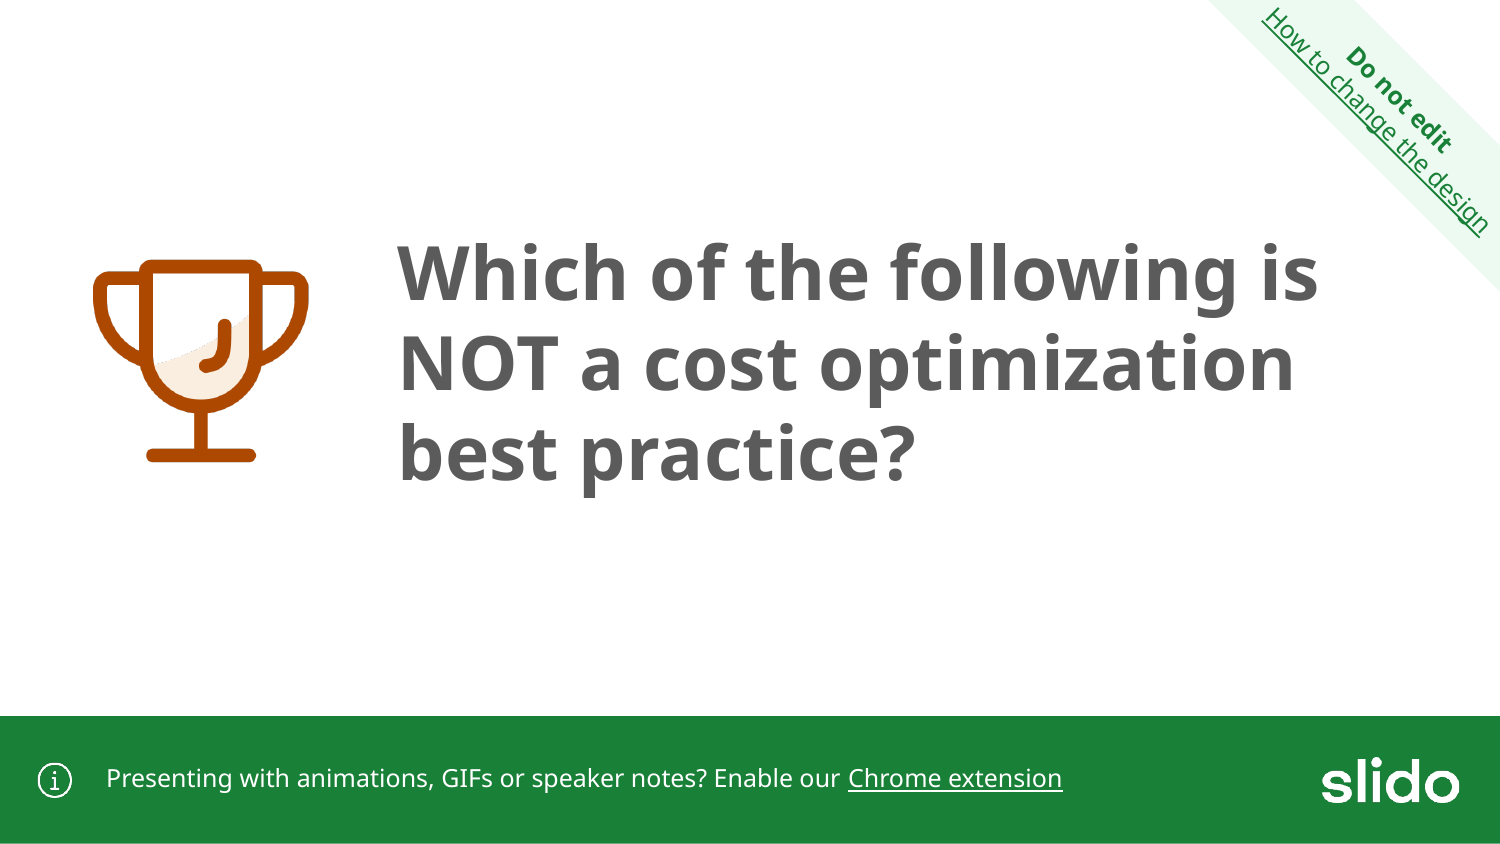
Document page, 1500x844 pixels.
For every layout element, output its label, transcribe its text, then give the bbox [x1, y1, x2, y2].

picture [1299, 733, 1482, 826]
picture [54, 214, 347, 507]
picture [36, 761, 74, 799]
text_box Which of the following is NOT a cost optimization best practice? [382, 216, 1427, 504]
text_box [1347, 0, 1500, 153]
text_box Presenting with animations, GIFs or speaker notes? Enable our Chrome extension [91, 716, 1231, 844]
text_box [0, 716, 91, 844]
text_box [1231, 716, 1500, 844]
text_box Do not edit How to change the design [1209, 0, 1500, 291]
